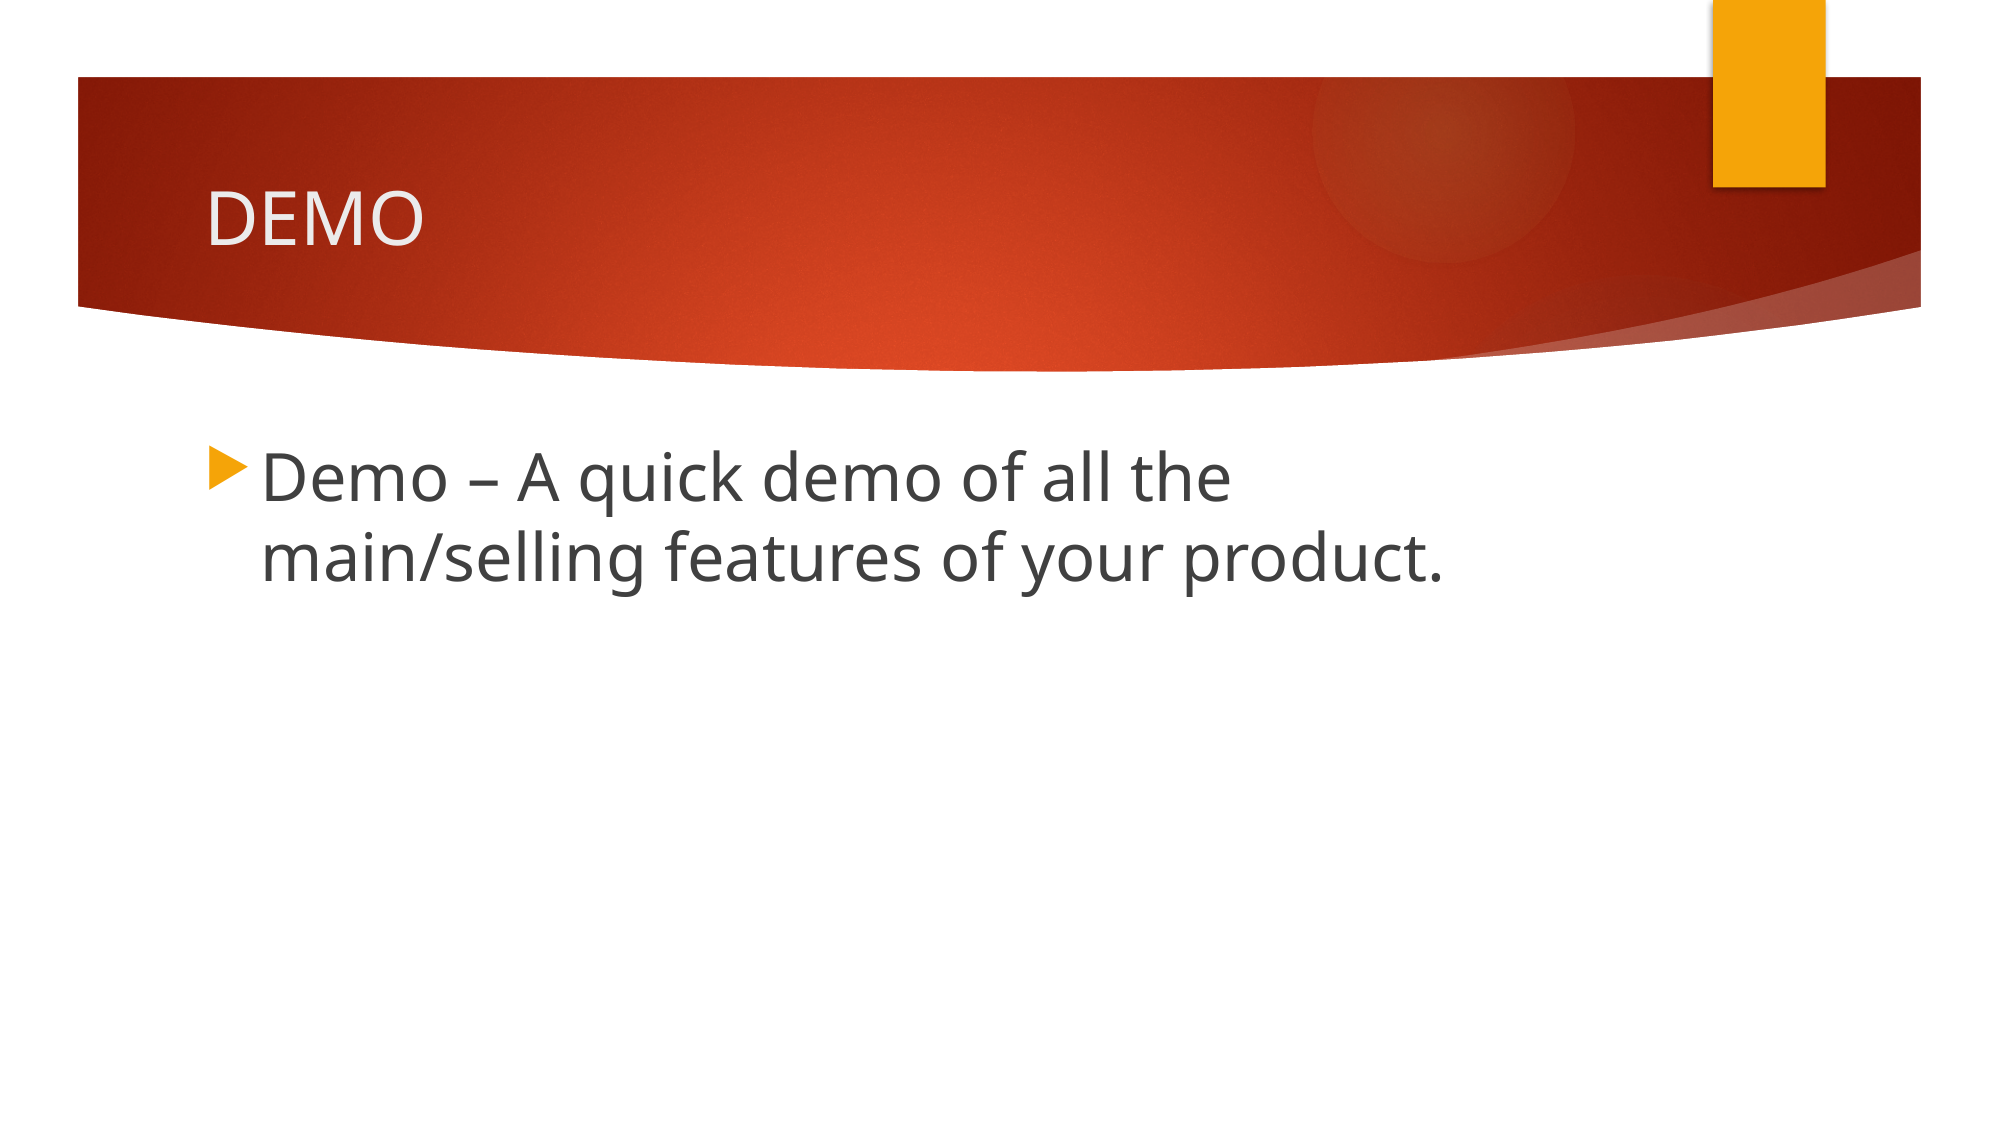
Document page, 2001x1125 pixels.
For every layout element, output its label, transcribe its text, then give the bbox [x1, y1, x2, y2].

title DEMO [189, 155, 1627, 275]
list Demo – A quick demo of all the main/selling features of your product. [189, 427, 1627, 988]
